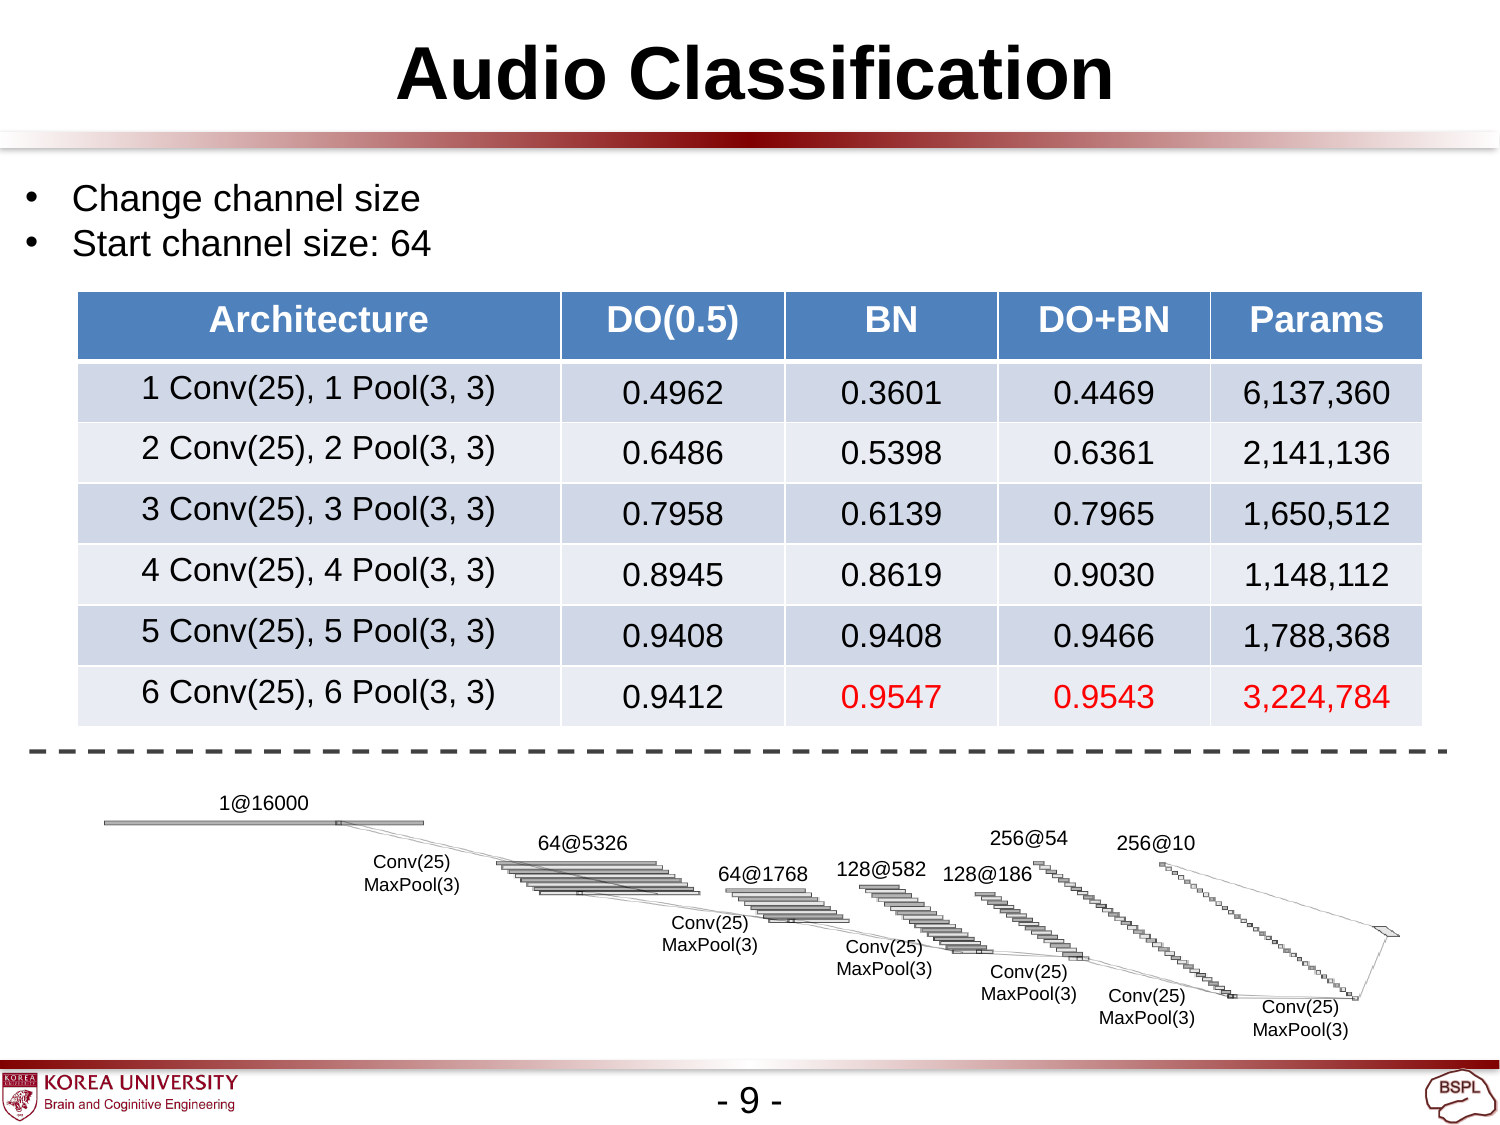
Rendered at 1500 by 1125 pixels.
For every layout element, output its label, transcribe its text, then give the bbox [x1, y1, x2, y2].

table_cell 0.9466 [999, 606, 1210, 665]
table_cell 0.9543 [999, 667, 1210, 726]
text_box Change channel size Start channel size: 64 [10, 166, 1424, 291]
table_cell 2,141,136 [1211, 423, 1422, 482]
text_box Audio Classification [0, 3, 1500, 123]
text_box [76, 781, 1424, 1049]
table_cell 0.4469 [999, 364, 1210, 422]
table_cell 0.9030 [999, 545, 1210, 604]
text_box - 9 - [701, 1068, 798, 1125]
table_cell 5 Conv(25), 5 Pool(3, 3) [78, 606, 560, 665]
table_cell 0.3601 [786, 364, 997, 422]
table_cell 0.9408 [786, 606, 997, 665]
table_cell 0.5398 [786, 423, 997, 482]
picture [1423, 1067, 1499, 1125]
table_cell 2 Conv(25), 2 Pool(3, 3) [78, 423, 560, 482]
table_cell 3,224,784 [1211, 667, 1422, 726]
table_cell 1 Conv(25), 1 Pool(3, 3) [78, 364, 560, 422]
table_cell 0.8945 [562, 545, 784, 604]
table_header BN [786, 292, 997, 359]
table_cell 0.8619 [786, 545, 997, 604]
table_cell 0.6361 [999, 423, 1210, 482]
table_cell 1,148,112 [1211, 545, 1422, 604]
table_cell 0.4962 [562, 364, 784, 422]
table_cell 0.9412 [562, 667, 784, 726]
table_cell 0.6139 [786, 484, 997, 543]
table_header DO+BN [999, 292, 1210, 359]
table_cell 3 Conv(25), 3 Pool(3, 3) [78, 484, 560, 543]
table_cell 0.6486 [562, 423, 784, 482]
table_cell 0.7958 [562, 484, 784, 543]
table_cell 6 Conv(25), 6 Pool(3, 3) [78, 667, 560, 726]
table_cell 0.9408 [562, 606, 784, 665]
table_cell 0.7965 [999, 484, 1210, 543]
table_header Architecture [78, 292, 560, 359]
table_cell 0.9547 [786, 667, 997, 726]
table_cell 1,650,512 [1211, 484, 1422, 543]
table_header Params [1211, 292, 1422, 359]
table_cell 1,788,368 [1211, 606, 1422, 665]
table_cell 6,137,360 [1211, 364, 1422, 422]
picture [2, 1068, 243, 1124]
table_cell 4 Conv(25), 4 Pool(3, 3) [78, 545, 560, 604]
table_header DO(0.5) [562, 292, 784, 359]
